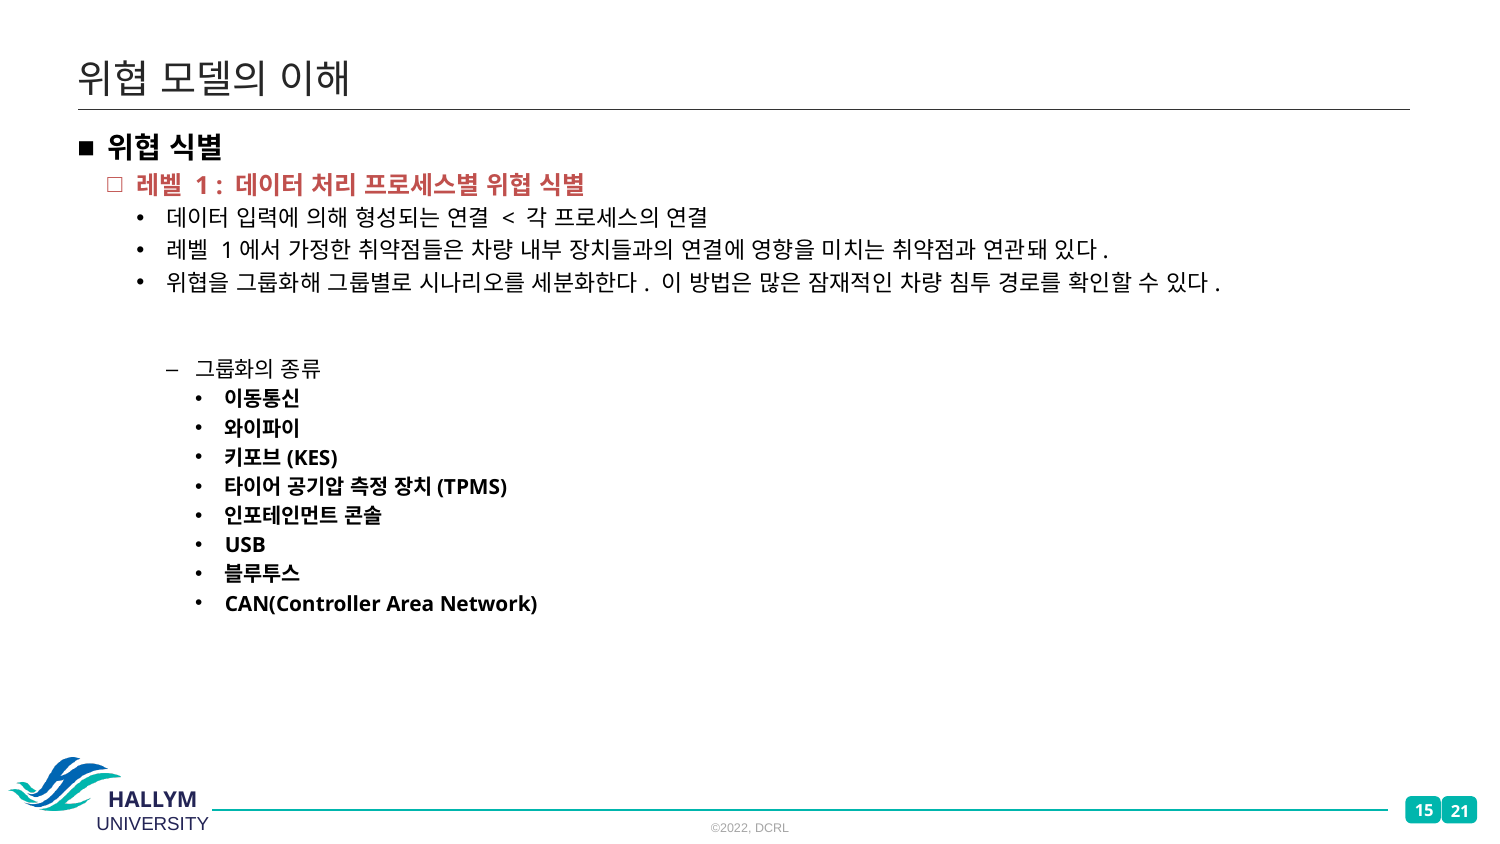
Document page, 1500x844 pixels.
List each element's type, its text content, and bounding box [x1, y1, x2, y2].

list 위협 식별 레벨 1 : 데이터 처리 프로세스별 위협 식별 데이터 입력에 의해 형성되는 연결 < 각 프로세스의 연결 레벨 1에서 가정한 취약점들은 차량 내부 장치들과의 연결에 영향을 미치는 취약점과 연관돼 있다. 위협을 그룹화해 그룹별로 시나리오를 세분화한다. 이 방법은 많은 잠재적인 차량 침투 경로를 확인할 수 있다. 그룹화의 종류 이동통신 와이파이 키포브(KES) 타이어 공기압 측정 장치(TPMS) 인포테인먼트 콘솔 USB 블루투스 CAN(Controller Area Network) [62, 121, 1438, 760]
picture [8, 757, 121, 811]
title 위협 모델의 이해 [62, 46, 1438, 110]
